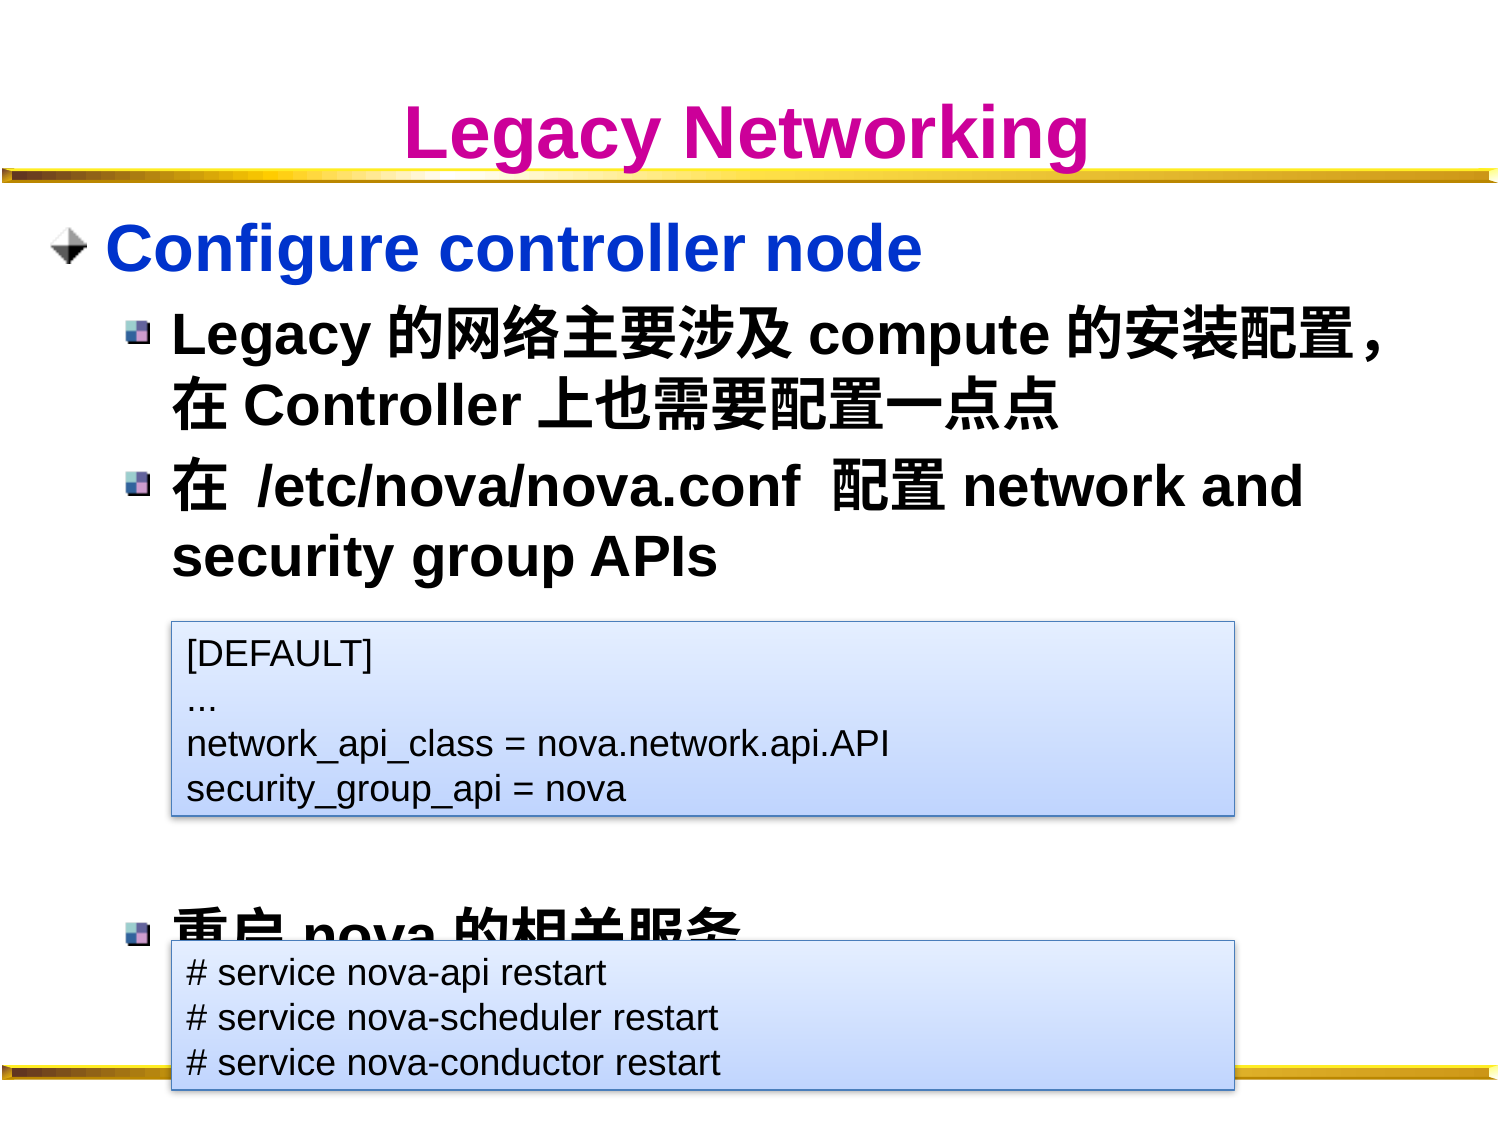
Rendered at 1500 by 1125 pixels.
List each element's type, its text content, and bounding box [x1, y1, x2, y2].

text_box [DEFAULT] ... network_api_class = nova.network.api.API security_group_api = nova [171, 621, 1235, 817]
text_box # service nova-api restart # service nova-scheduler restart # service nova-conductor restart [171, 940, 1235, 1091]
picture [124, 319, 150, 344]
picture [49, 226, 87, 264]
picture [124, 470, 150, 496]
picture [124, 921, 150, 946]
list Configure controller node Legacy的网络主要涉及compute的安装配置，在Controller上也需要配置一点点 在 /etc/nova/nova.conf 配置network and security group APIs 重启nova的相关服务 [34, 197, 1463, 1041]
title Legacy Networking [34, 96, 1461, 161]
